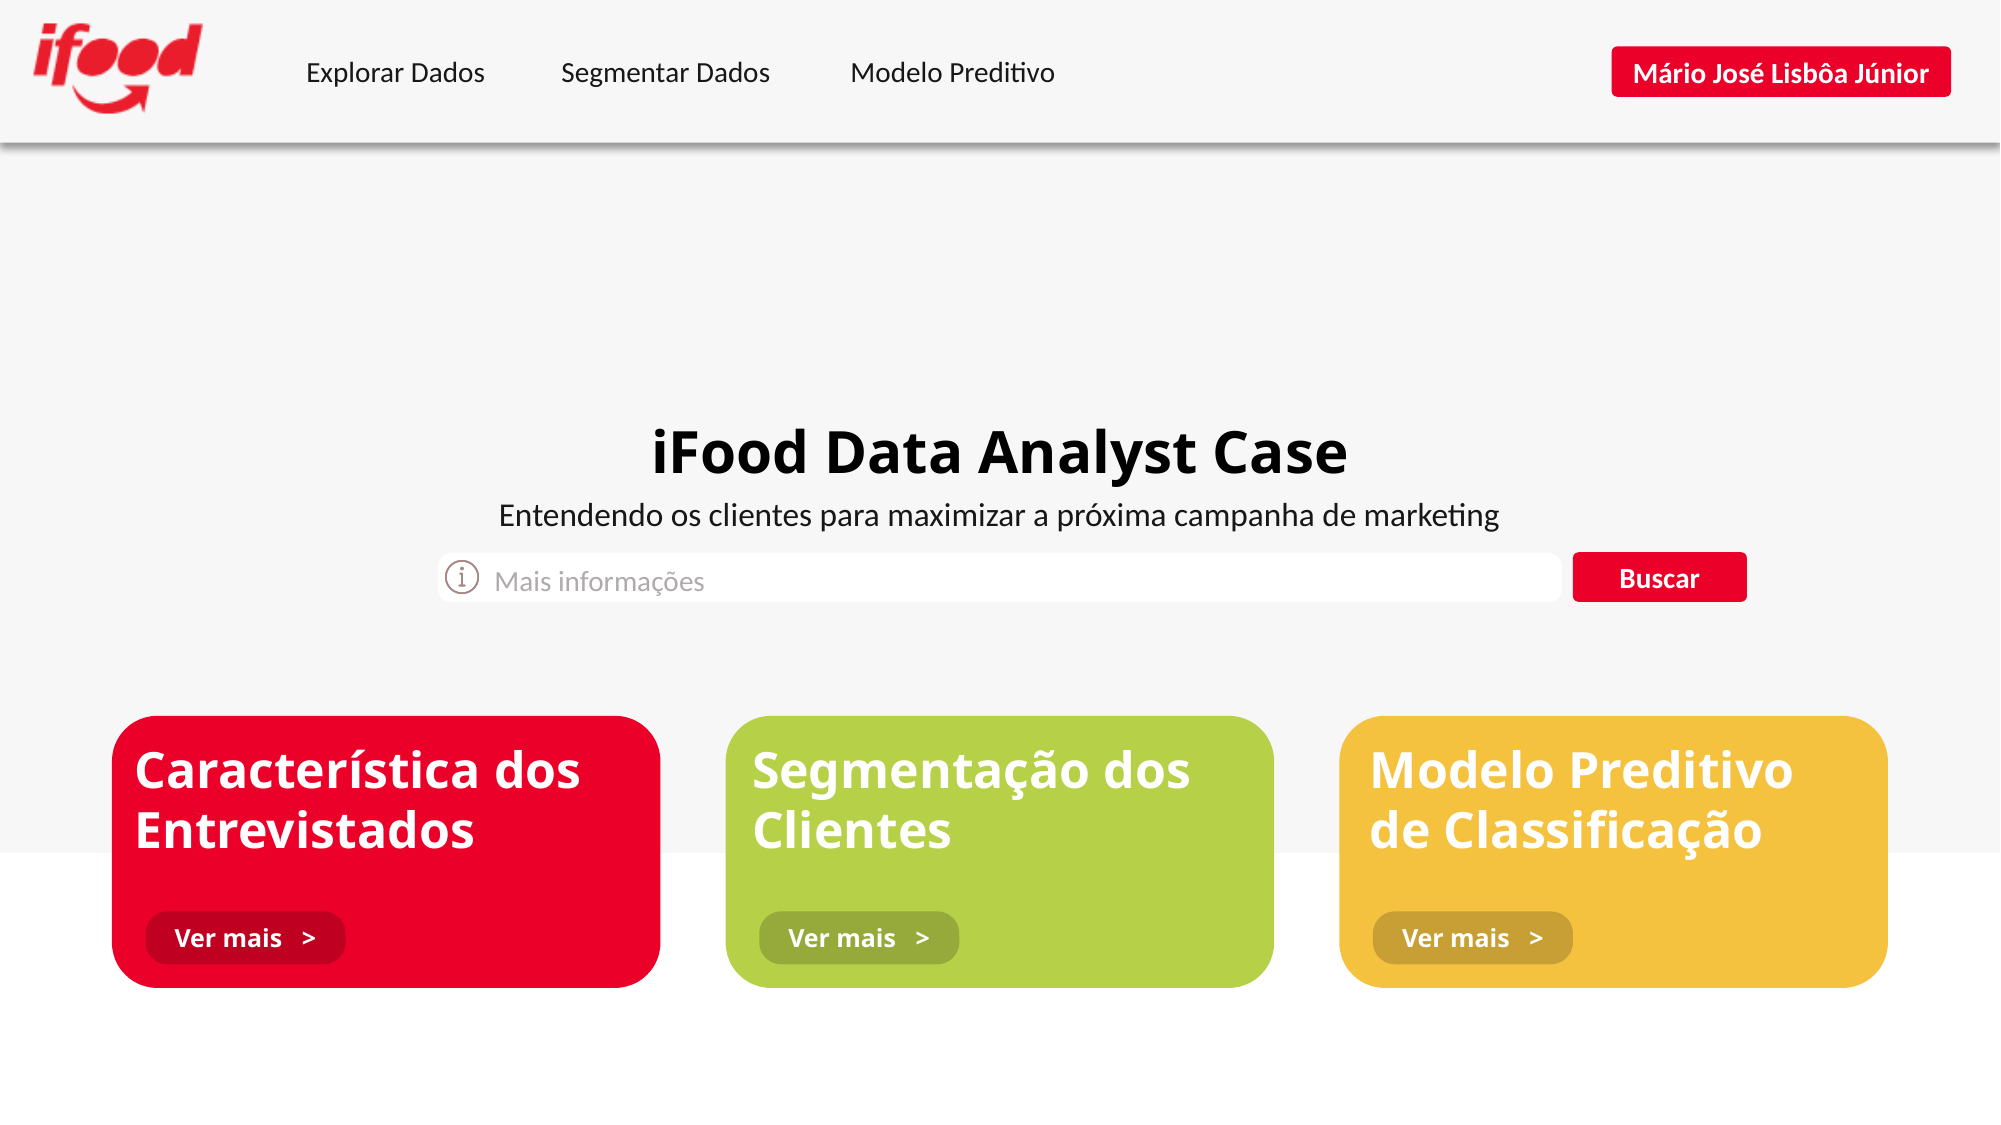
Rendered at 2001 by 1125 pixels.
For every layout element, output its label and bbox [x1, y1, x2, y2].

text_box [0, 715, 2000, 1125]
text_box [0, 0, 2000, 143]
text_box [438, 407, 1748, 603]
